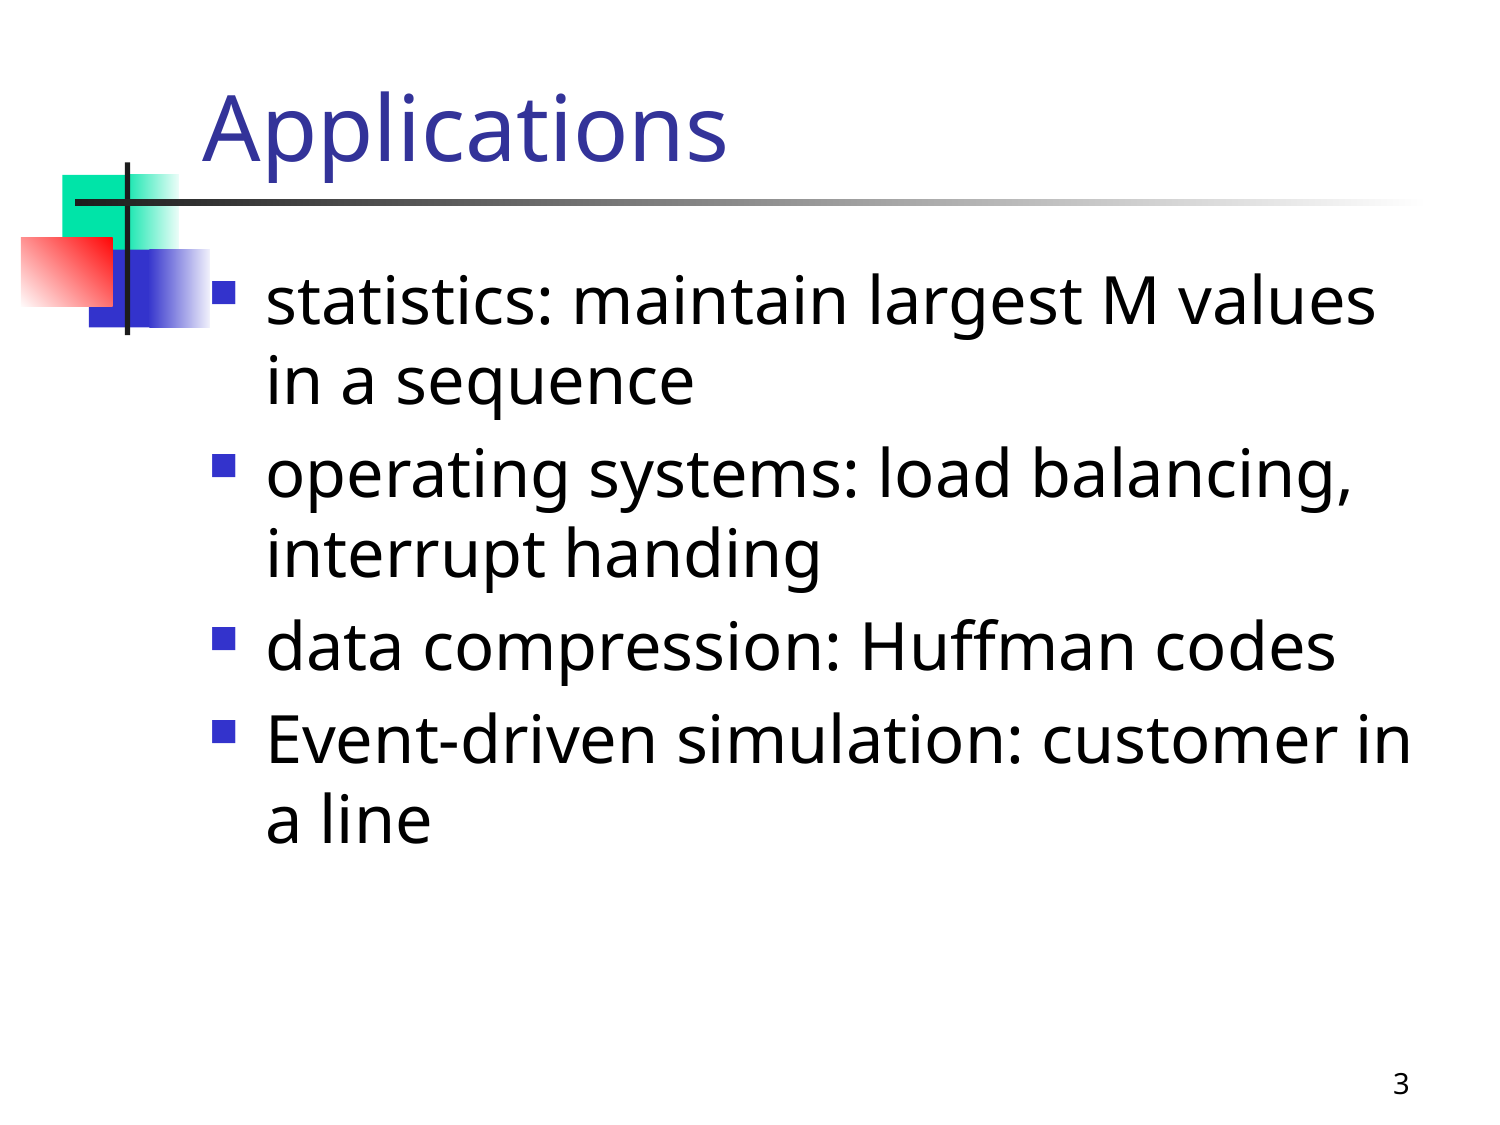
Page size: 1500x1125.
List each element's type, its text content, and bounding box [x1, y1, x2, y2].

list statistics: maintain largest M values in a sequence operating systems: load balancing, interrupt handing data compression: Huffman codes Event-driven simulation: customer in a line [193, 249, 1470, 1007]
title Applications [187, 0, 1467, 188]
slide_number 3 [1112, 1037, 1426, 1113]
